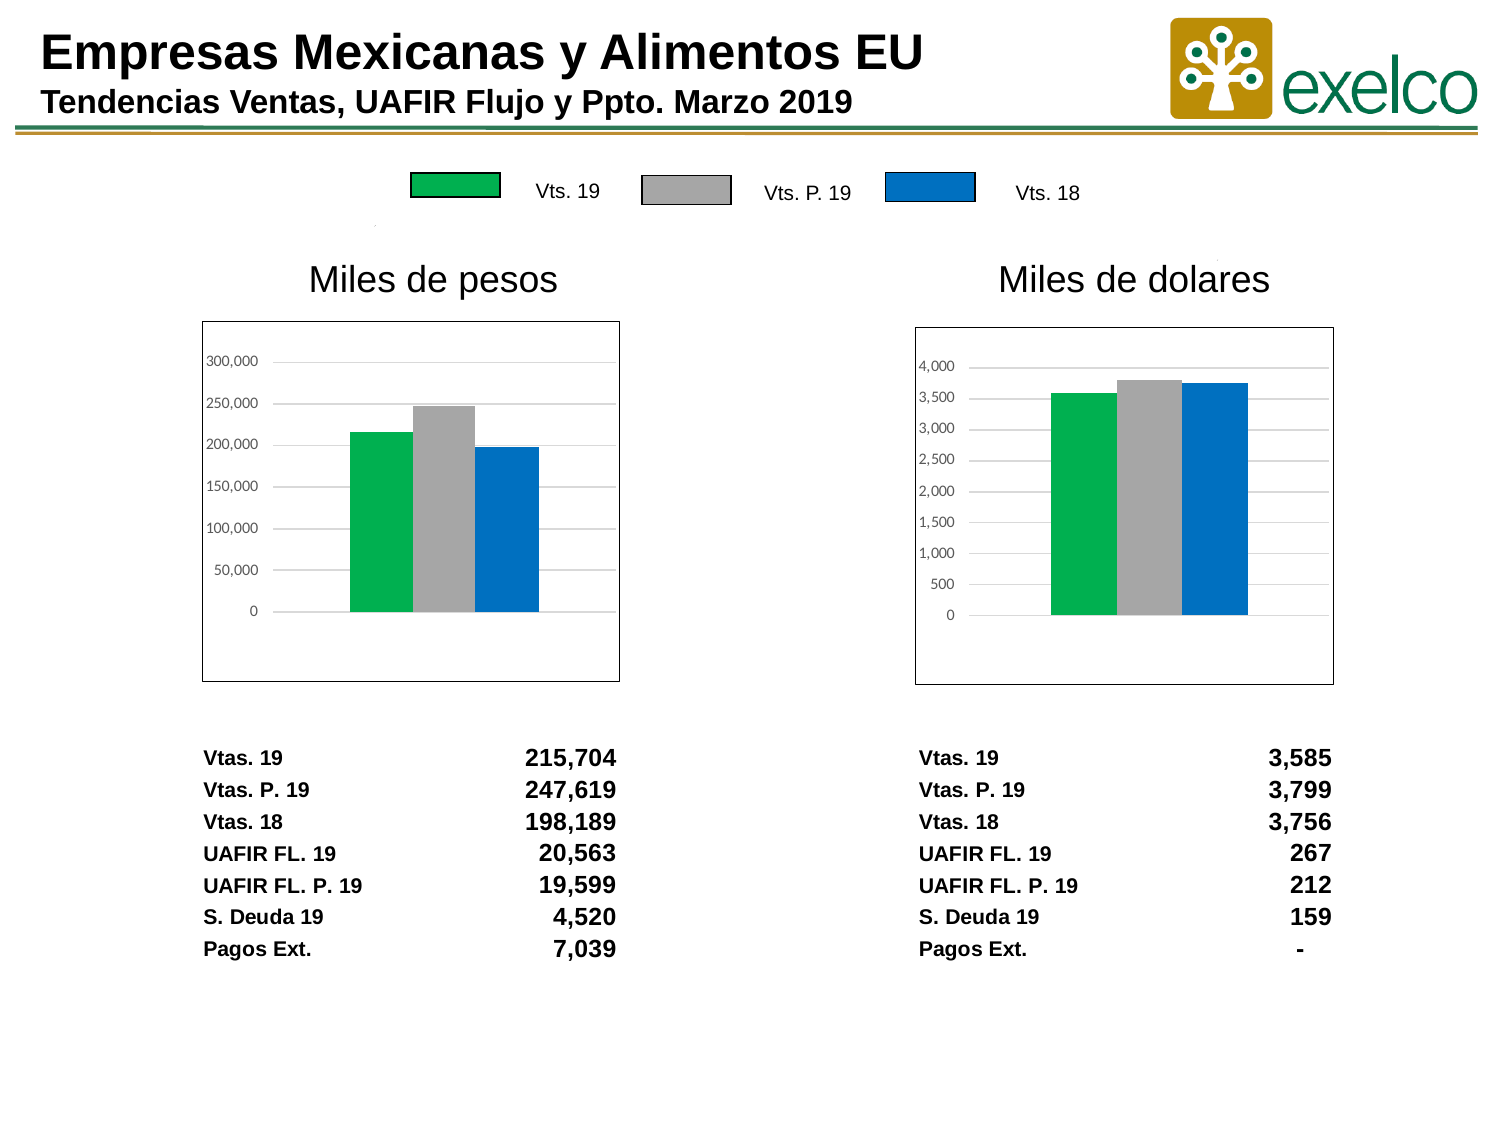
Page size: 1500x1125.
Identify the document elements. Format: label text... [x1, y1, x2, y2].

picture [1279, 51, 1480, 120]
picture [1167, 15, 1276, 120]
text_box Miles de dolares [983, 248, 1286, 301]
picture [198, 302, 1346, 966]
text_box Empresas Mexicanas y Alimentos EU Tendencias Ventas, UAFIR Flujo y Ppto. Marzo 2019 [25, 12, 940, 128]
text_box Miles de pesos [293, 248, 574, 301]
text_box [374, 170, 1218, 261]
